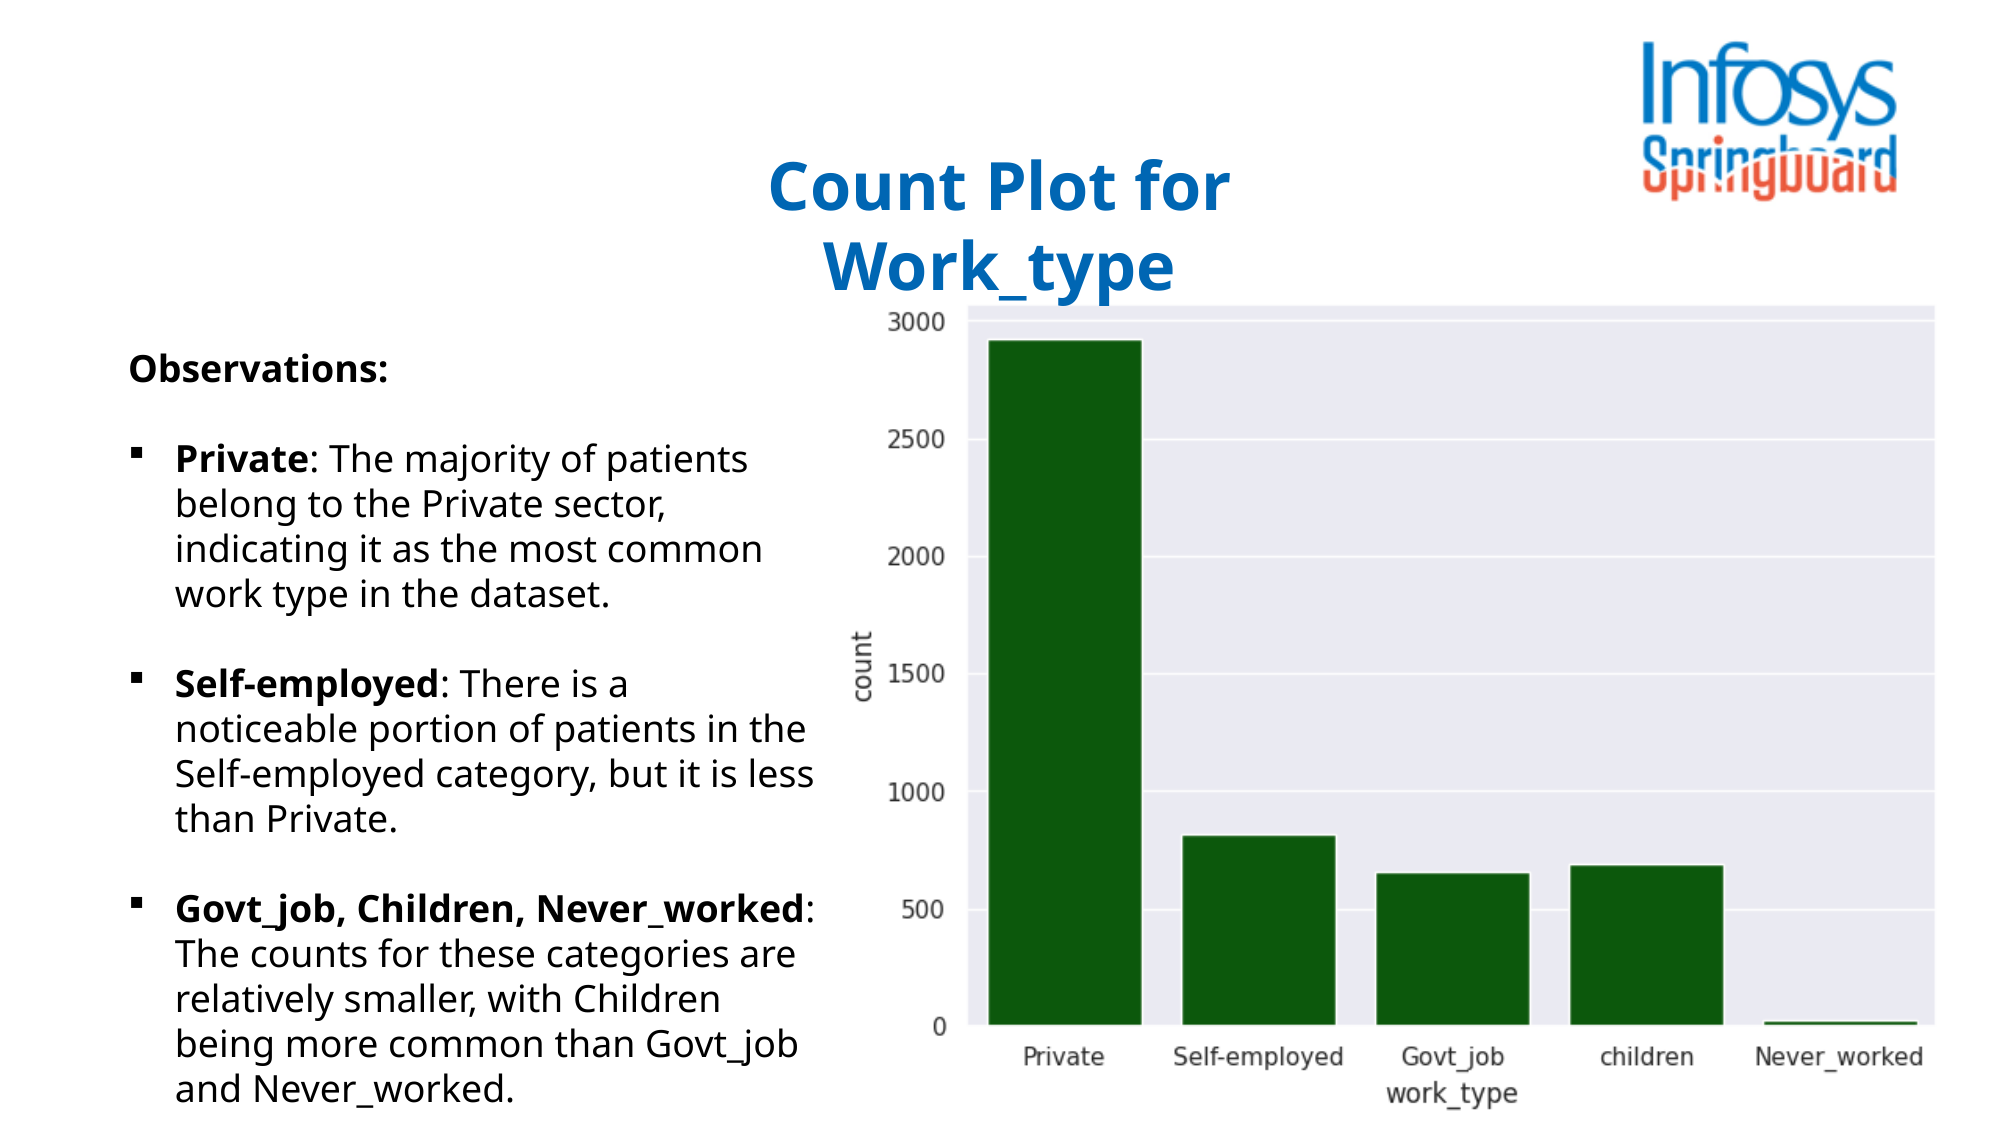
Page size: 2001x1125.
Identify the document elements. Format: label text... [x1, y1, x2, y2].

text_box Observations: Private: The majority of patients belong to the Private sector, indicating it as the most common work type in the dataset. Self-employed: There is a noticeable portion of patients in the Self-employed category, but it is less than Private. Govt_job, Children, Never_worked: The counts for these categories are relatively smaller, with Children being more common than Govt_job and Never_worked. [113, 337, 834, 1118]
picture [1558, 0, 1986, 241]
text_box Count Plot for Work_type [669, 135, 1330, 311]
picture [834, 289, 1952, 1125]
